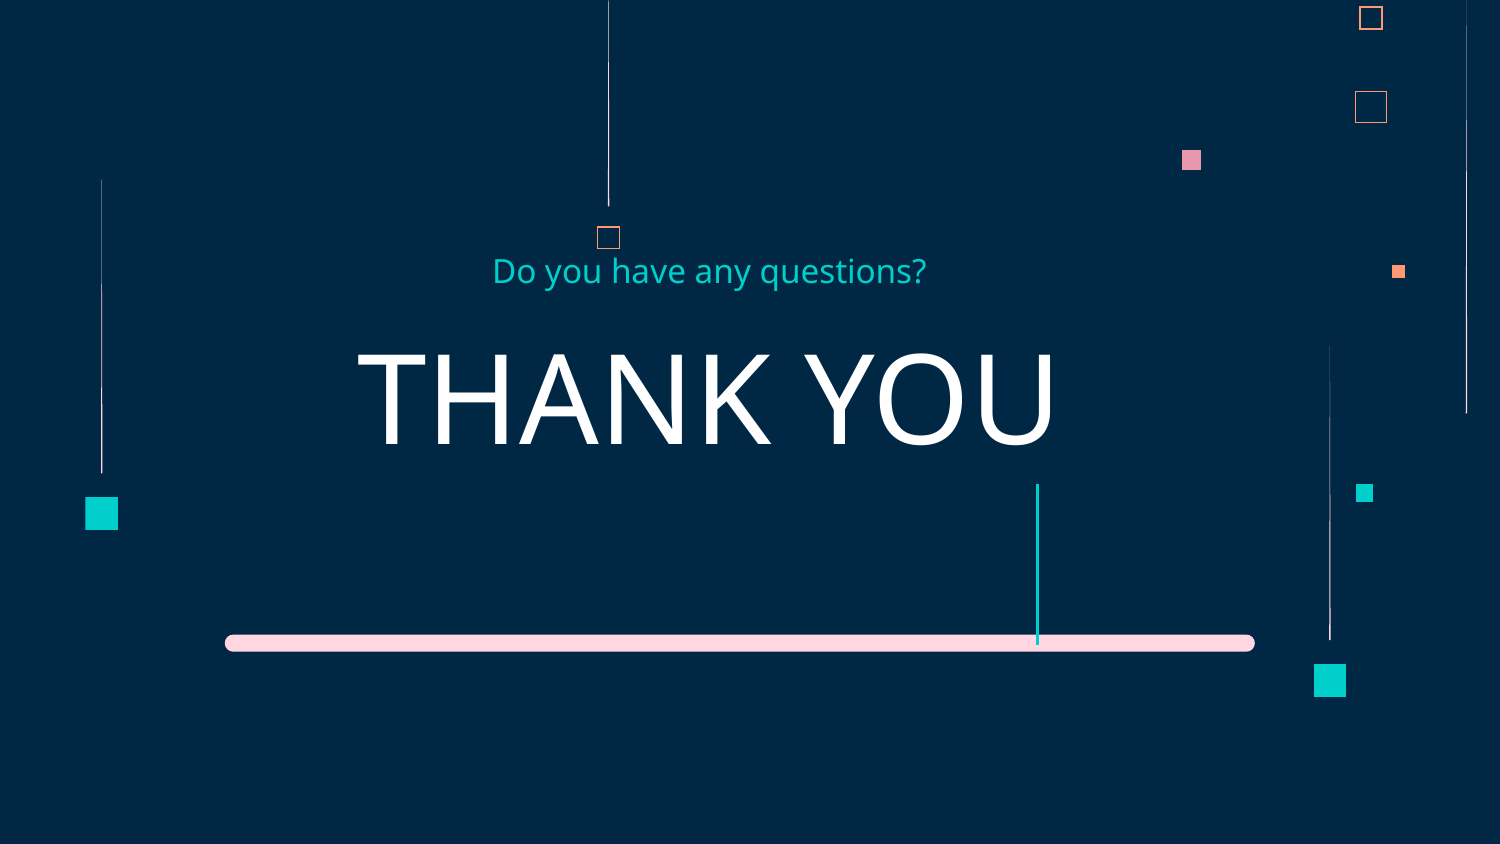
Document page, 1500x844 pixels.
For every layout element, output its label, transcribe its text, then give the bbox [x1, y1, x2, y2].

title THANK YOU [323, 300, 1096, 485]
subtitle Do you have any questions? [466, 235, 953, 301]
text_box [224, 634, 1255, 652]
